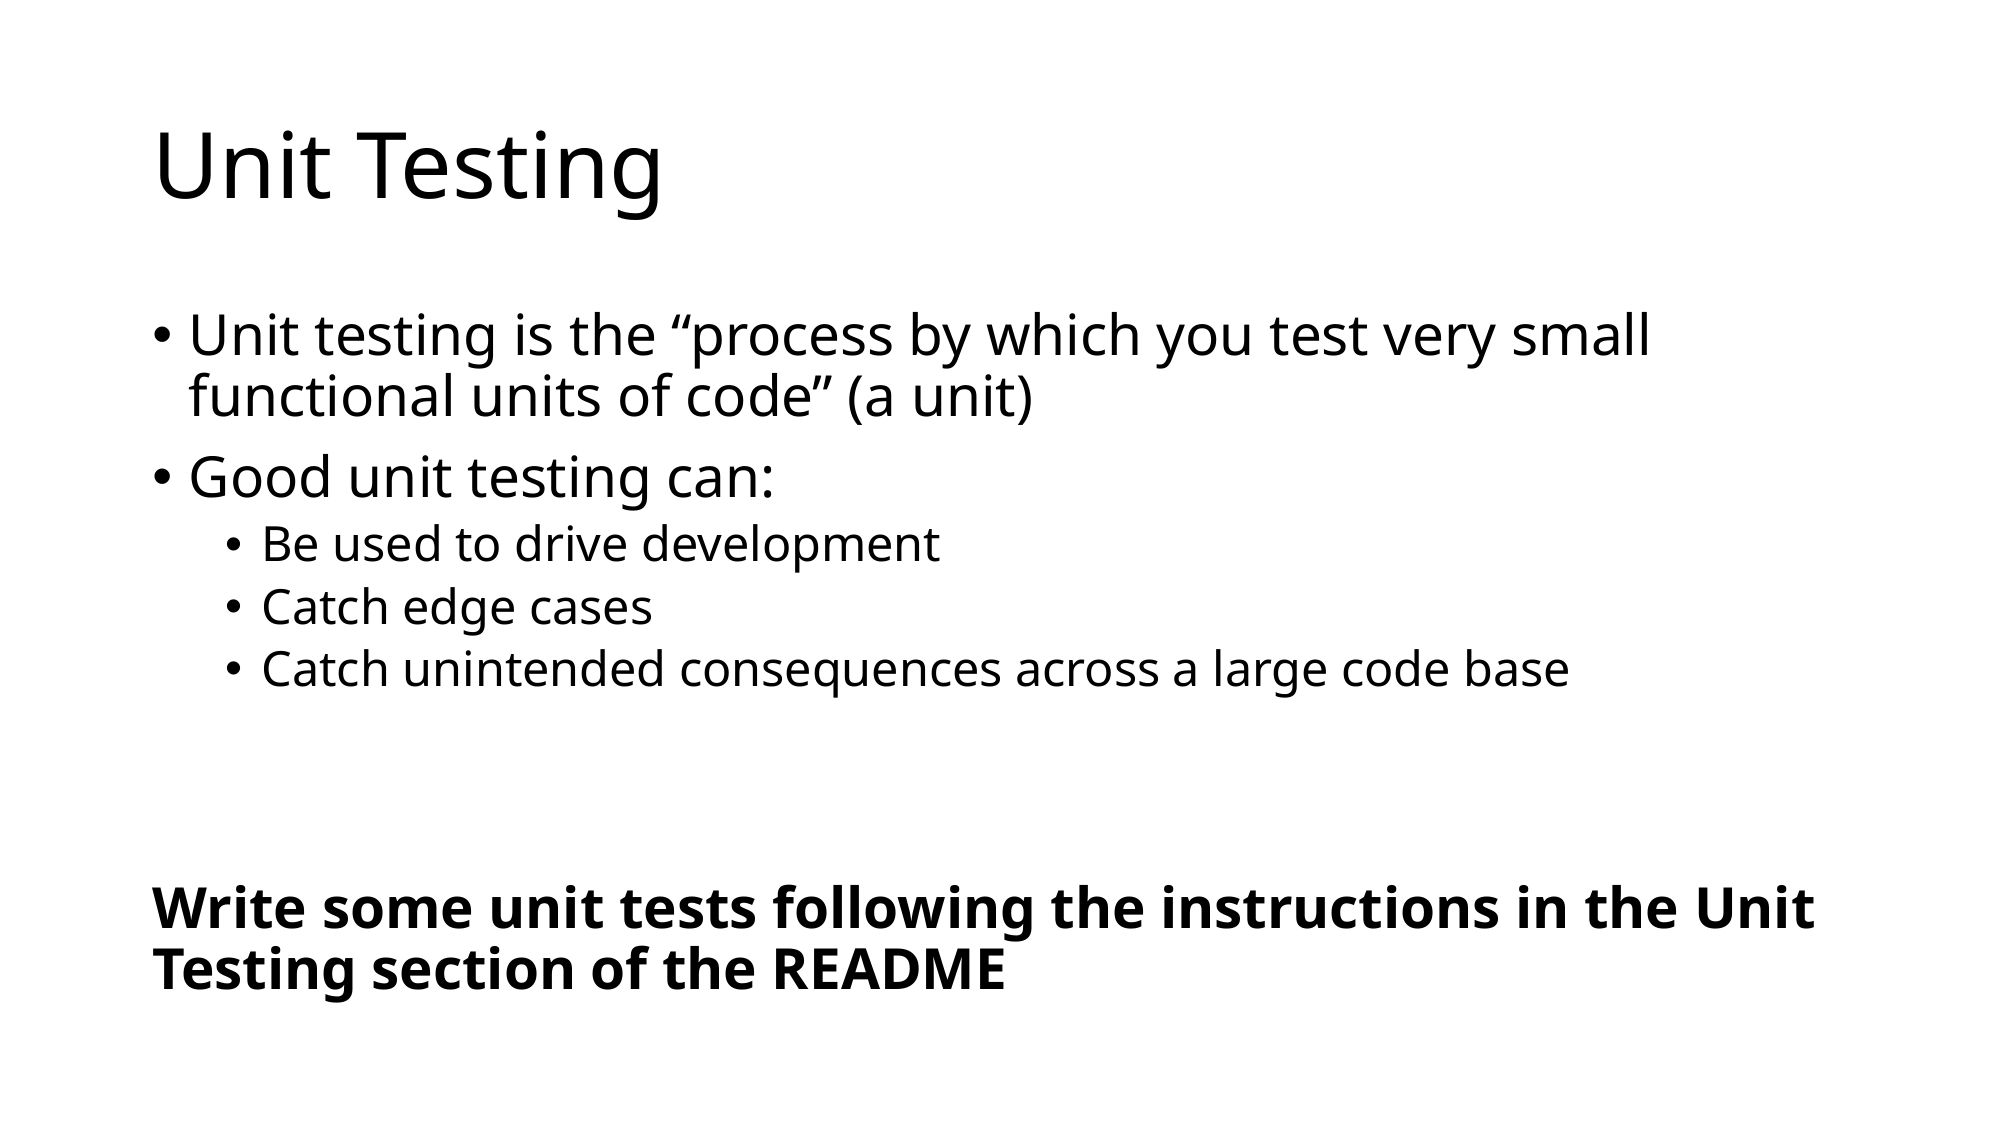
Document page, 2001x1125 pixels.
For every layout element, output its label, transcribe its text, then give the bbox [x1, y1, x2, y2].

list Unit testing is the “process by which you test very small functional units of code” (a unit) Good unit testing can: Be used to drive development Catch edge cases Catch unintended consequences across a large code base Write some unit tests following the instructions in the Unit Testing section of the README [137, 299, 1863, 1014]
title Unit Testing [137, 59, 1863, 278]
